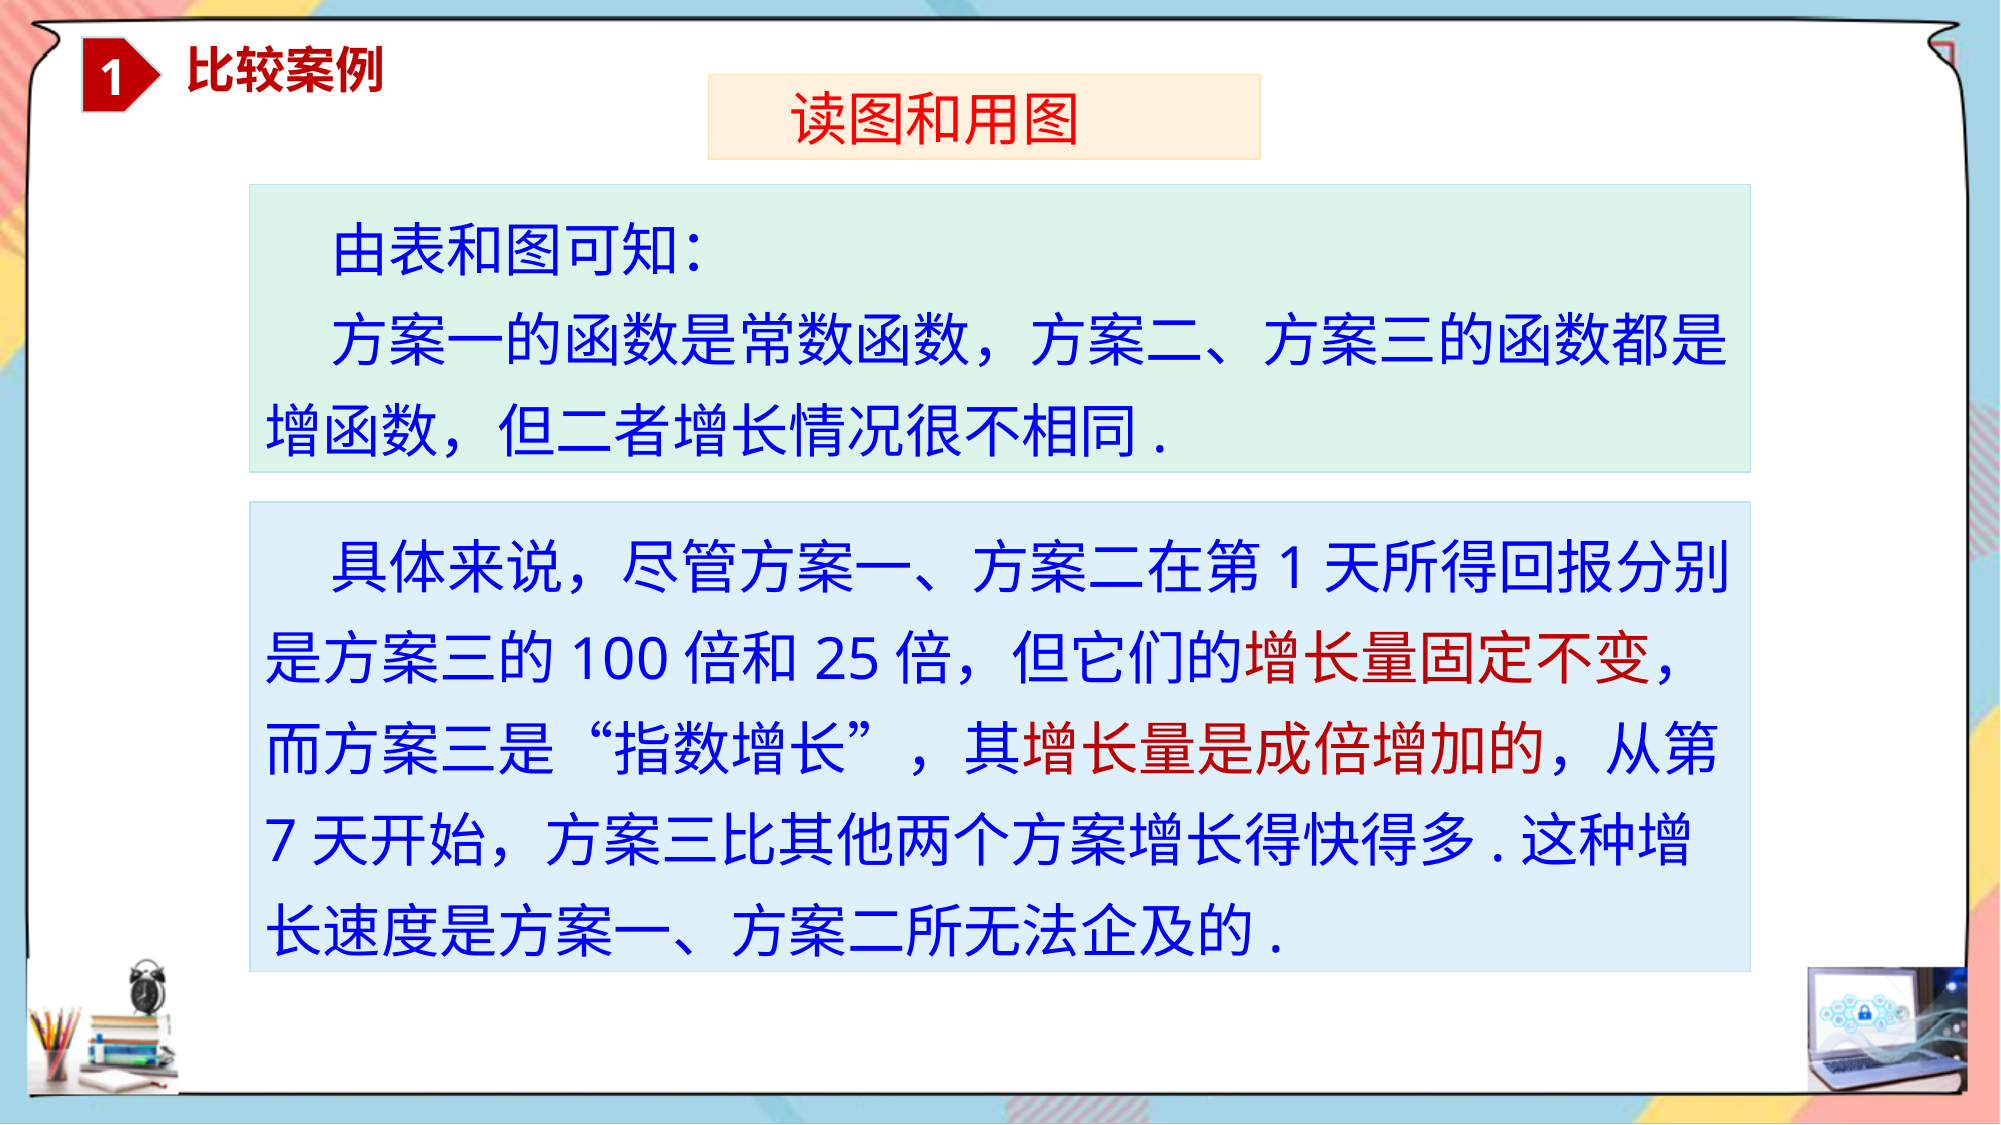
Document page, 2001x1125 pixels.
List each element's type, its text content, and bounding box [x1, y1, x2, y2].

text_box 读图和用图 [708, 74, 1261, 160]
text_box 比较案例 [162, 38, 444, 99]
text_box 具体来说，尽管方案一、方案二在第1天所得回报分别是方案三的100倍和25倍，但它们的增长量固定不变，而方案三是“指数增长”，其增长量是成倍增加的，从第7天开始，方案三比其他两个方案增长得快得多.这种增长速度是方案一、方案二所无法企及的. [249, 502, 1751, 972]
text_box 由表和图可知： 方案一的函数是常数函数，方案二、方案三的函数都是增函数，但二者增长情况很不相同. [249, 184, 1751, 472]
text_box 1 [82, 37, 162, 113]
picture [0, 0, 2001, 1125]
